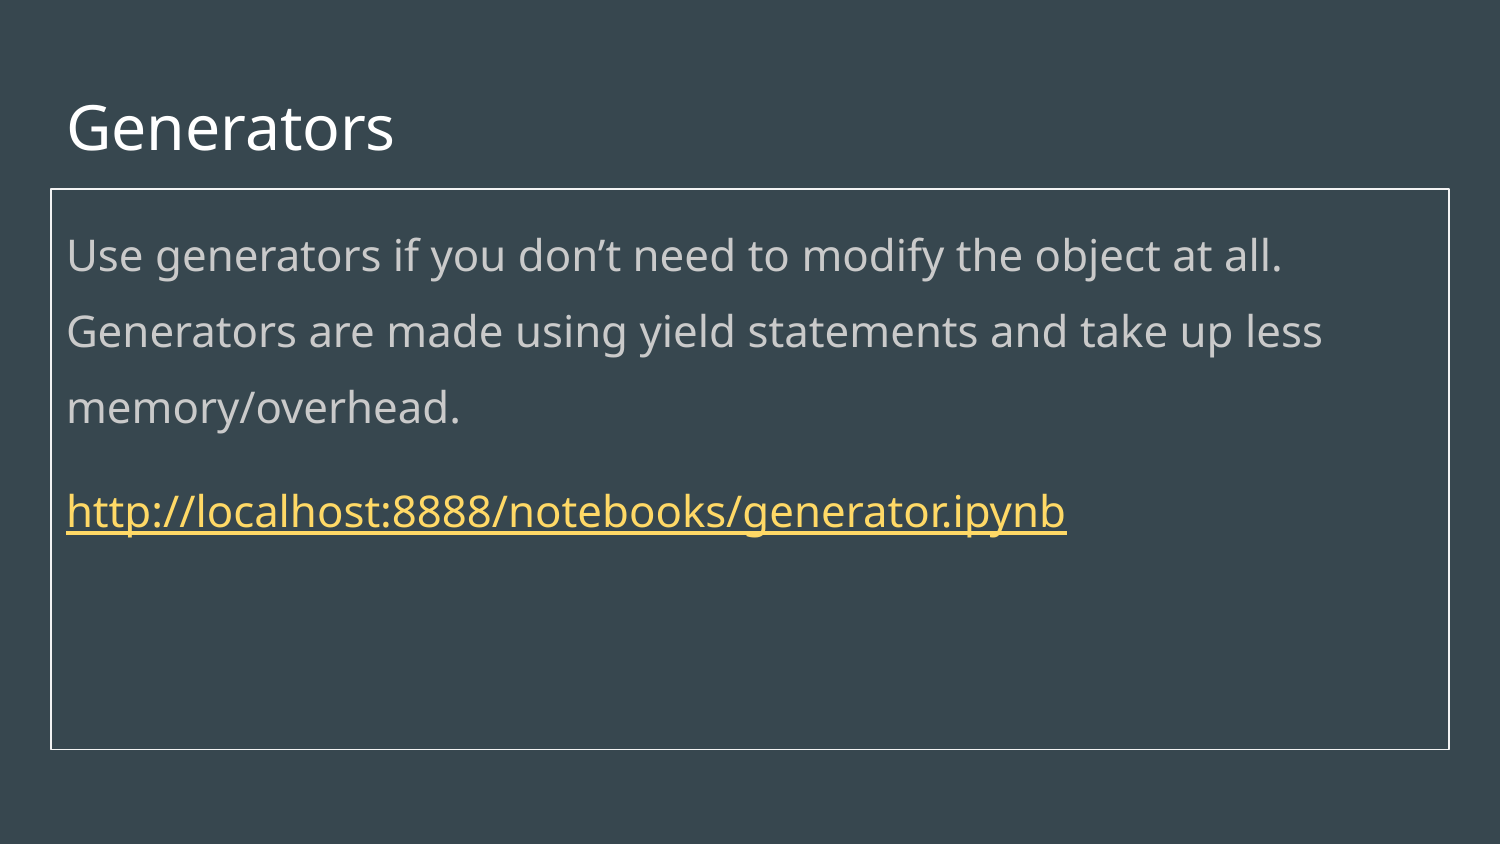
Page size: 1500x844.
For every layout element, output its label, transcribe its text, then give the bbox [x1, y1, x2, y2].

title Generators [51, 72, 1449, 167]
list Use generators if you don’t need to modify the object at all. Generators are made using yield statements and take up less memory/overhead. http://localhost:8888/notebooks/generator.ipynb [51, 189, 1449, 750]
